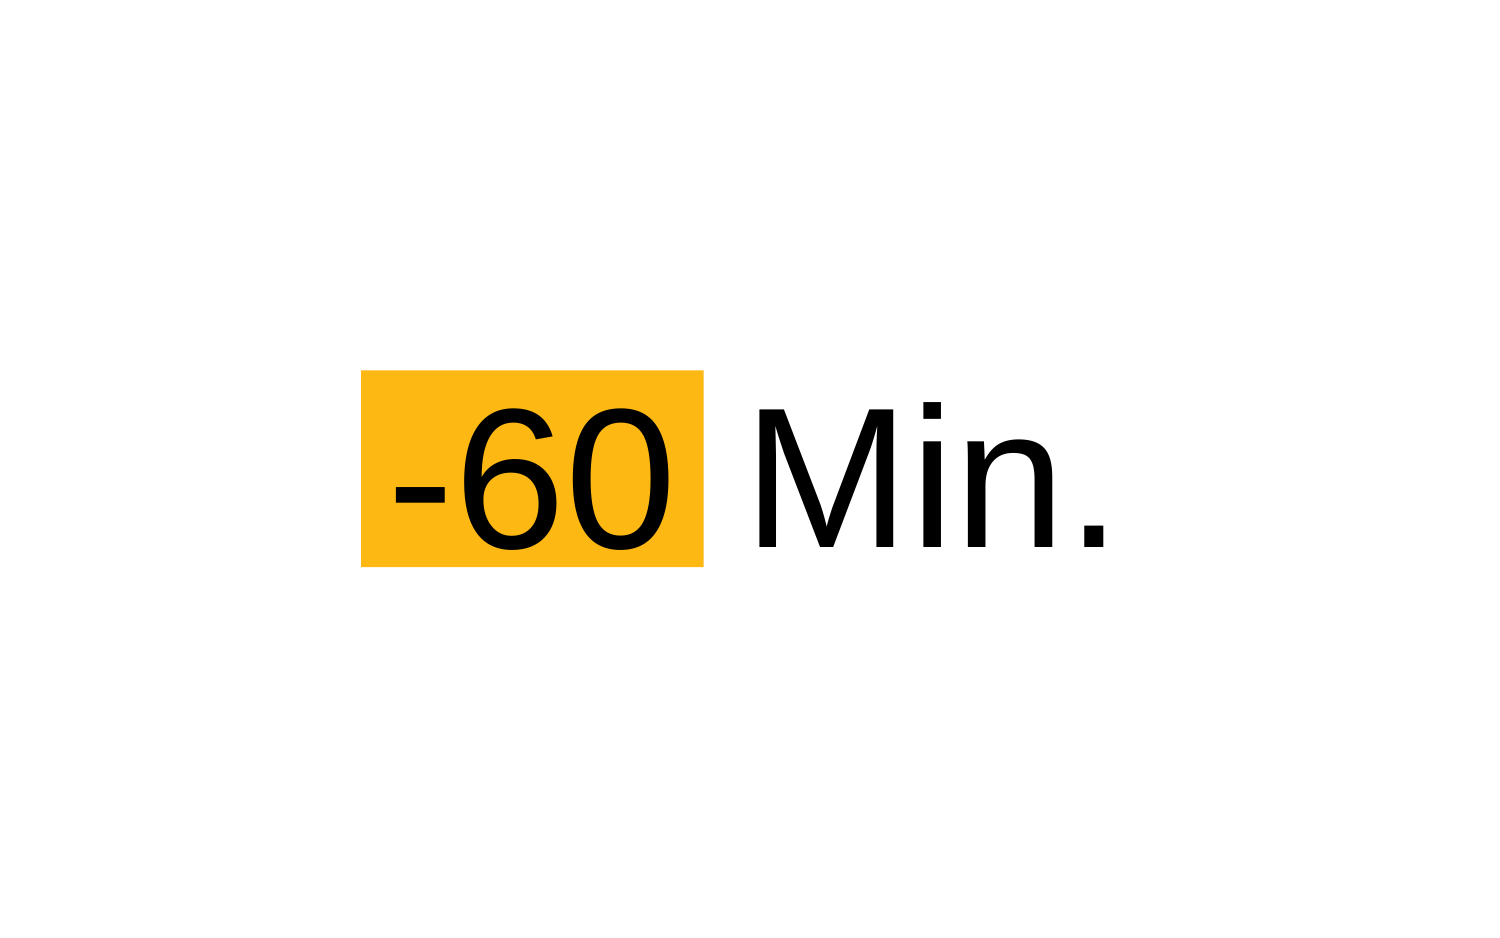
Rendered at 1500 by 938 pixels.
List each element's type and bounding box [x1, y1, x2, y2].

text_box [360, 339, 1140, 598]
